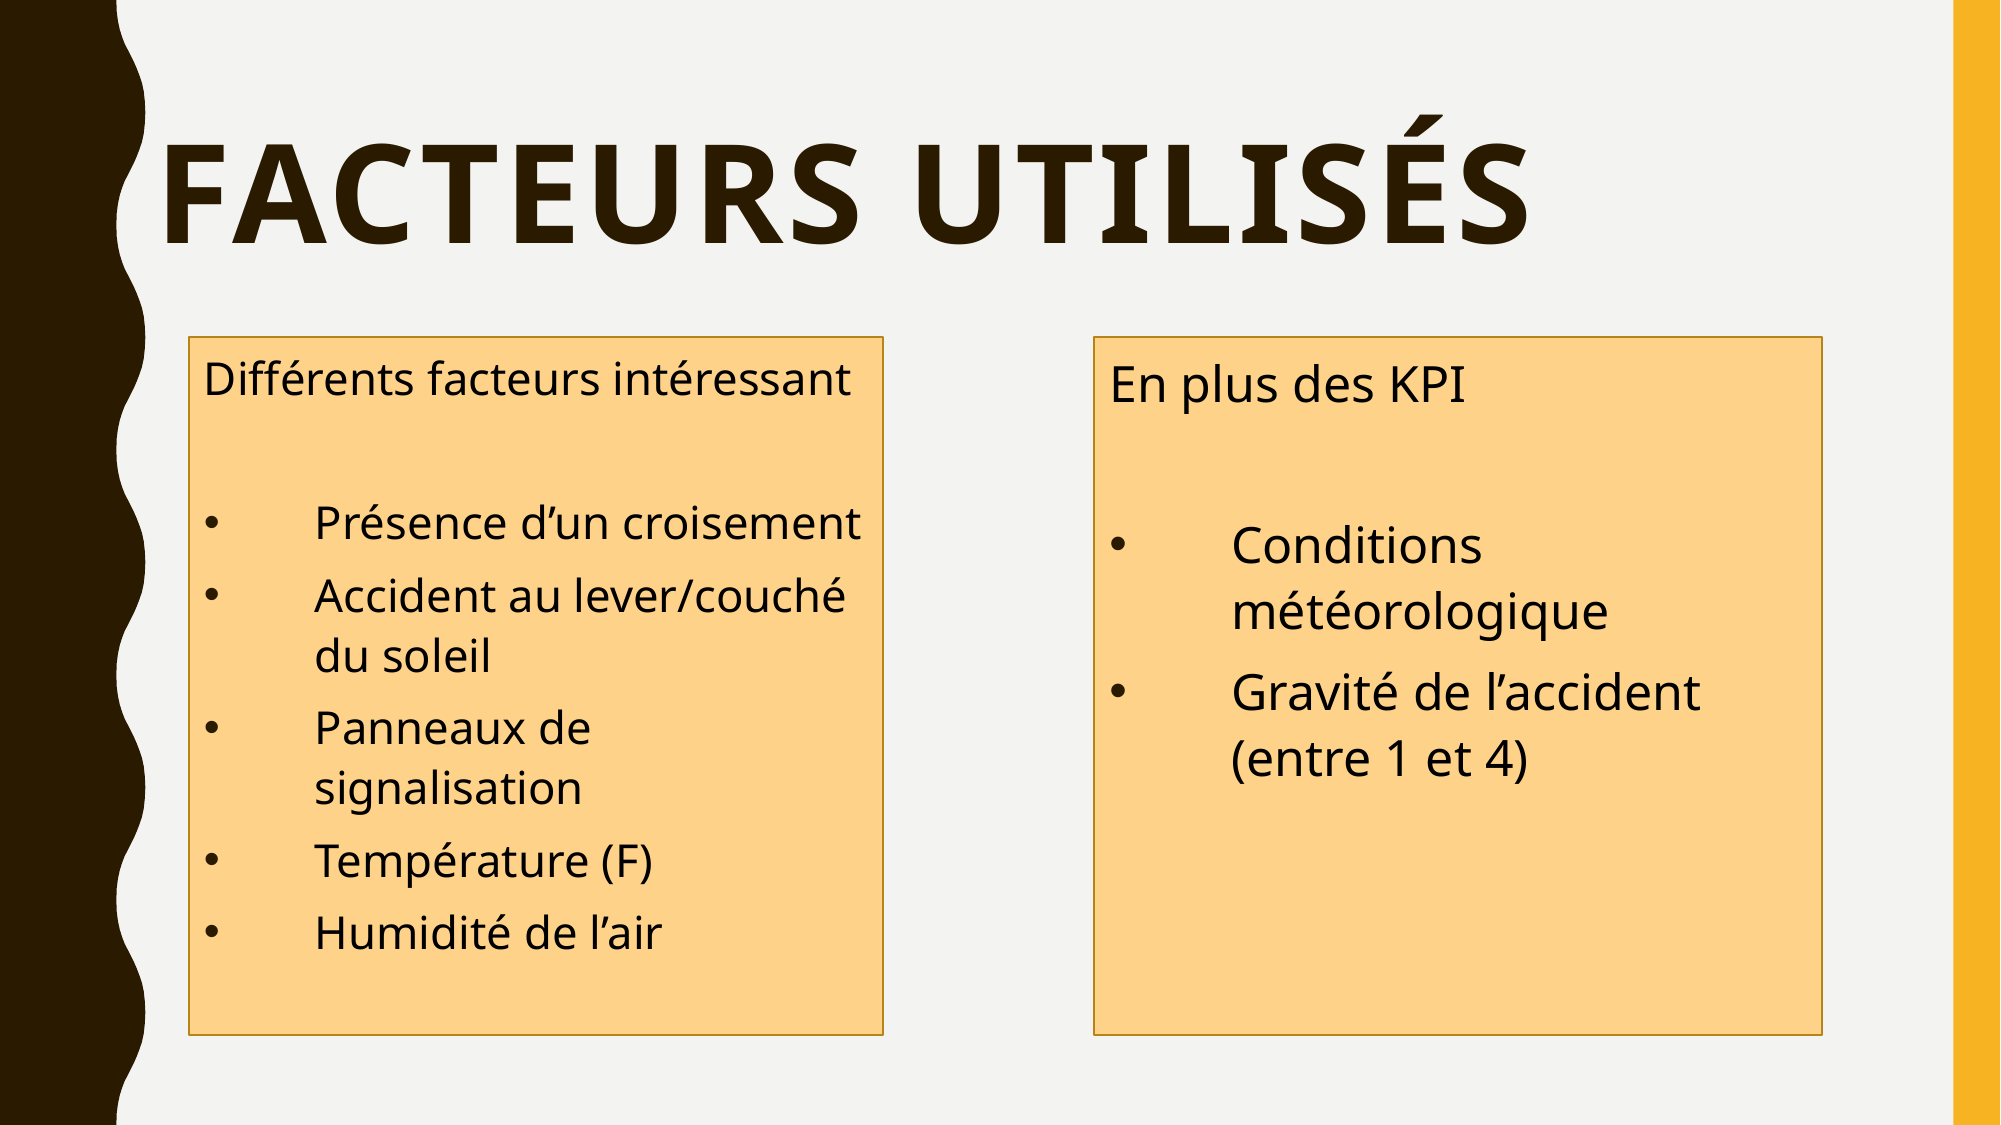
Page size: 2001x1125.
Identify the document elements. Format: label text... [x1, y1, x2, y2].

title Facteurs utilisés [140, 87, 1916, 281]
text_box En plus des KPI Conditions météorologique Gravité de l’accident (entre 1 et 4) [1094, 339, 1833, 1125]
text_box [1093, 336, 1823, 1036]
list Différents facteurs intéressant Présence d’un croisement Accident au lever/couché du soleil Panneaux de signalisation Température (F) Humidité de l’air [188, 336, 884, 1036]
